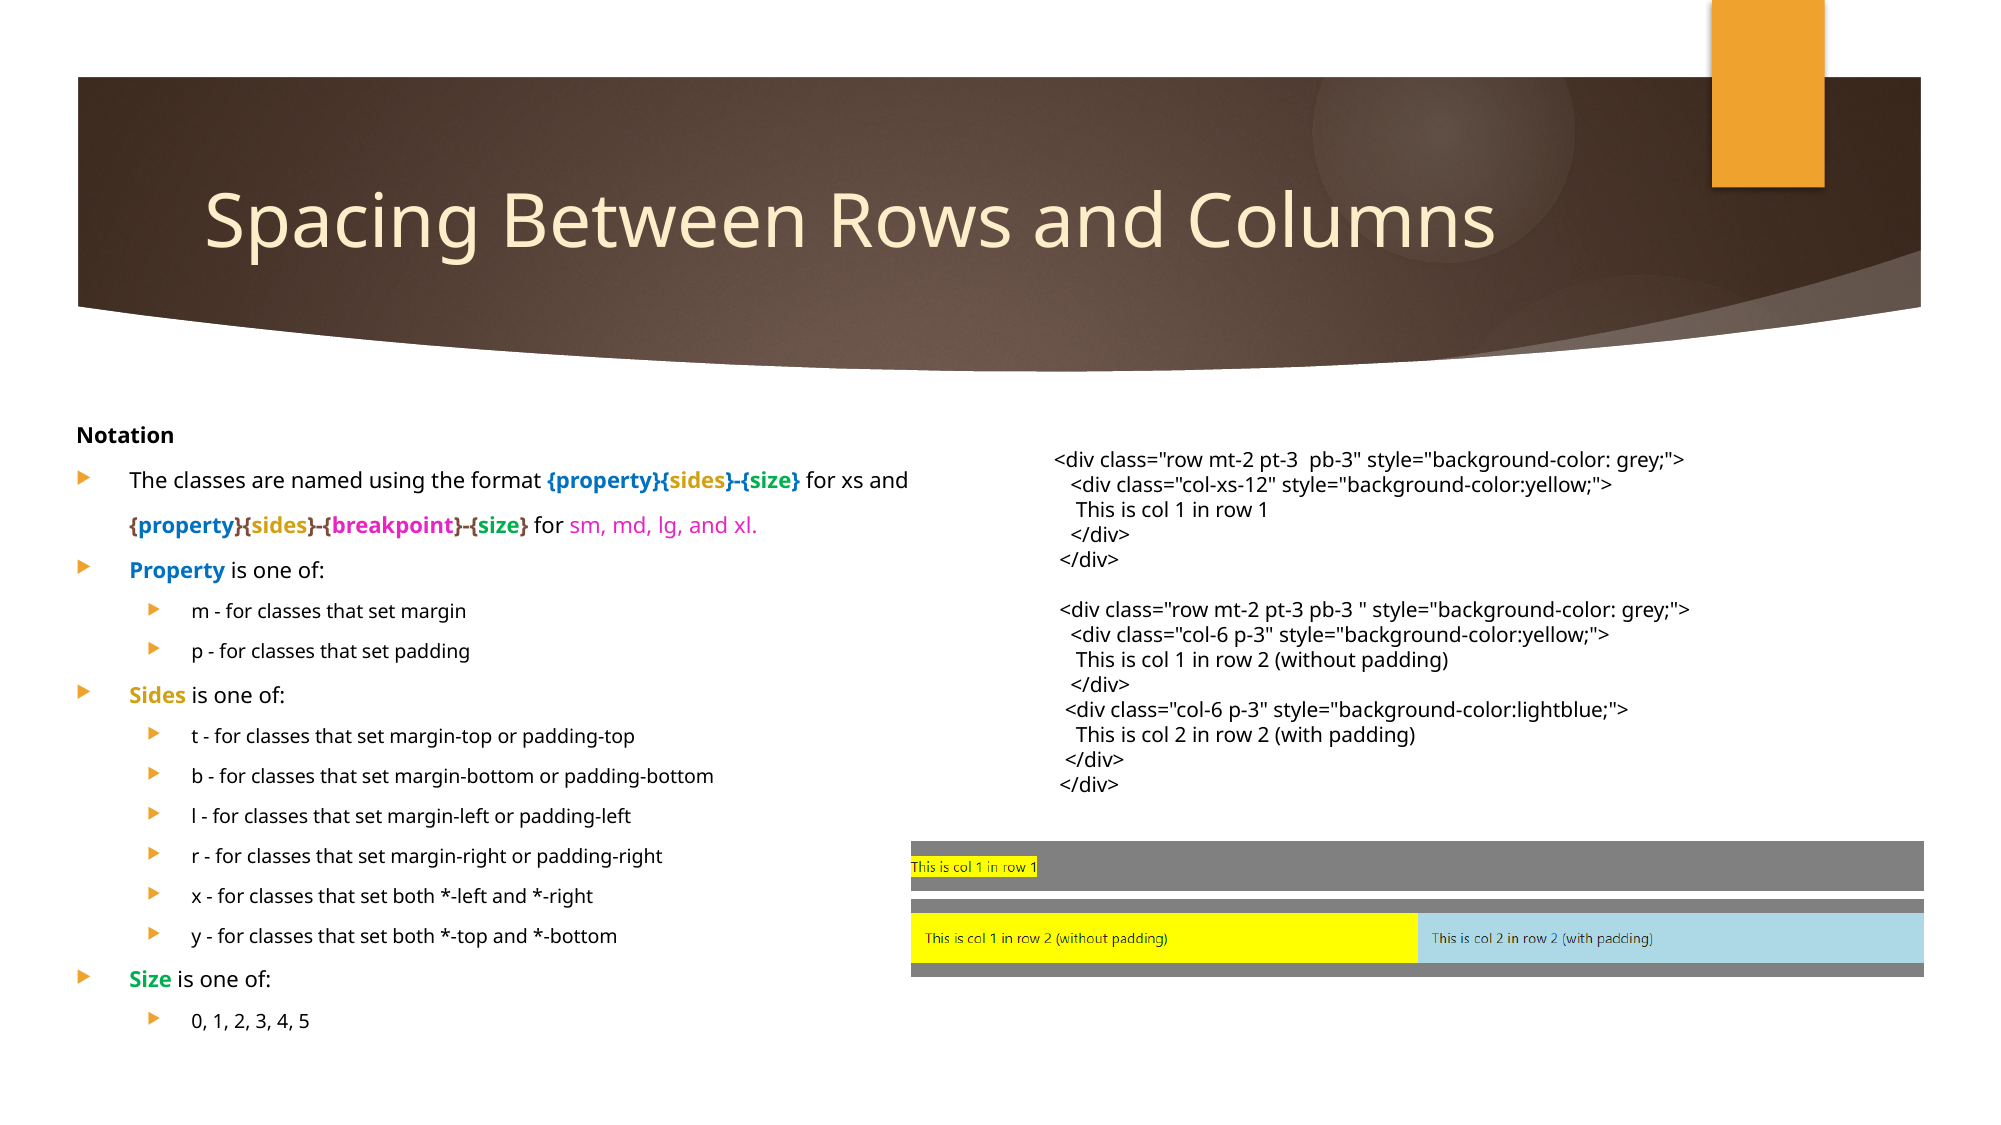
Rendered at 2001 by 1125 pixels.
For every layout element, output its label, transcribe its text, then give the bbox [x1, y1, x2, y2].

picture [900, 831, 1939, 985]
list Notation The classes are named using the format {property}{sides}-{size} for xs and {property}{sides}-{breakpoint}-{size} for sm, md, lg, and xl. Property is one of: m - for classes that set margin p - for classes that set padding Sides is one of: t - for classes that set margin-top or padding-top b - for classes that set margin-bottom or padding-bottom l - for classes that set margin-left or padding-left r - for classes that set margin-right or padding-right x - for classes that set both *-left and *-right y - for classes that set both *-top and *-bottom Size is one of: 0, 1, 2, 3, 4, 5 [61, 395, 989, 1046]
title Spacing Between Rows and Columns [189, 159, 1627, 276]
text_box <div class="row mt-2 pt-3 pb-3" style="background-color: grey;"> <div class="col-xs-12" style="background-color:yellow;"> This is col 1 in row 1 </div> </div> <div class="row mt-2 pt-3 pb-3 " style="background-color: grey;"> <div class="col-6 p-3" style="background-color:yellow;"> This is col 1 in row 2 (without padding) </div> <div class="col-6 p-3" style="background-color:lightblue;"> This is col 2 in row 2 (with padding) </div> </div> [1033, 439, 1908, 804]
